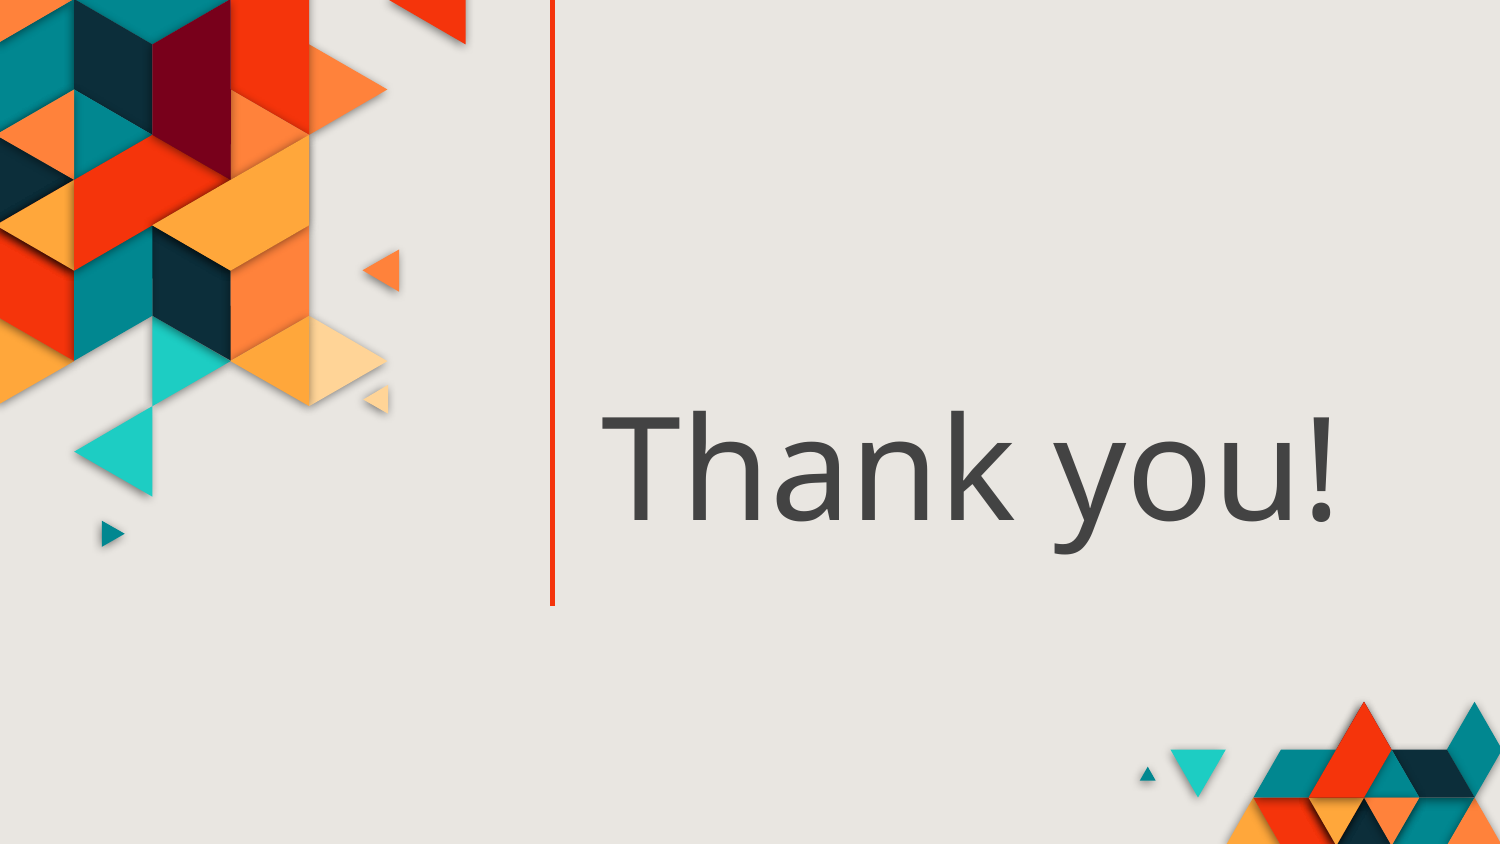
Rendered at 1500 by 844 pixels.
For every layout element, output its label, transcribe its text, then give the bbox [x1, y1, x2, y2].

title Thank you! [586, 312, 1474, 645]
